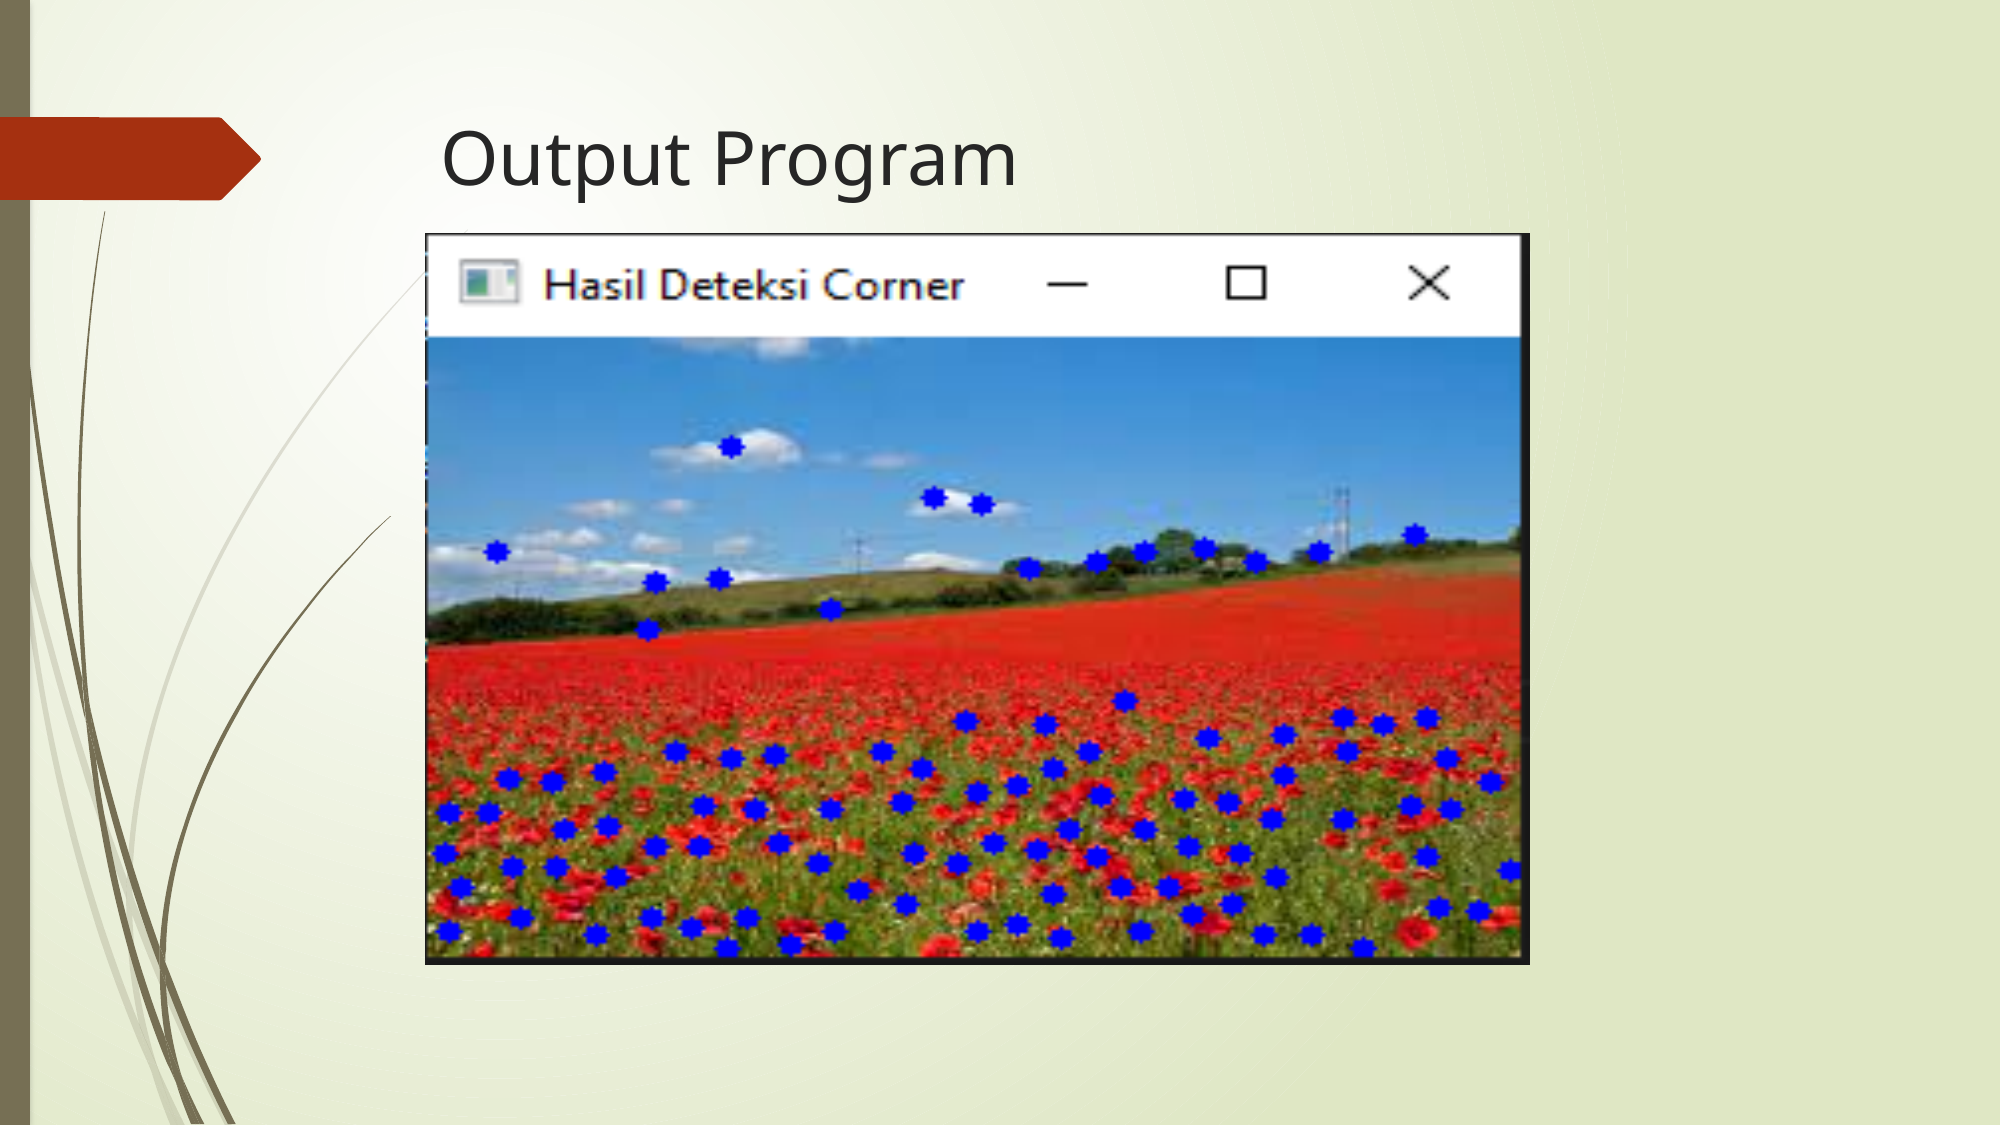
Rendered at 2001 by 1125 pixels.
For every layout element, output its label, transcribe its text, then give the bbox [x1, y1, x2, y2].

title Output Program [425, 102, 1888, 313]
picture [425, 232, 1530, 965]
